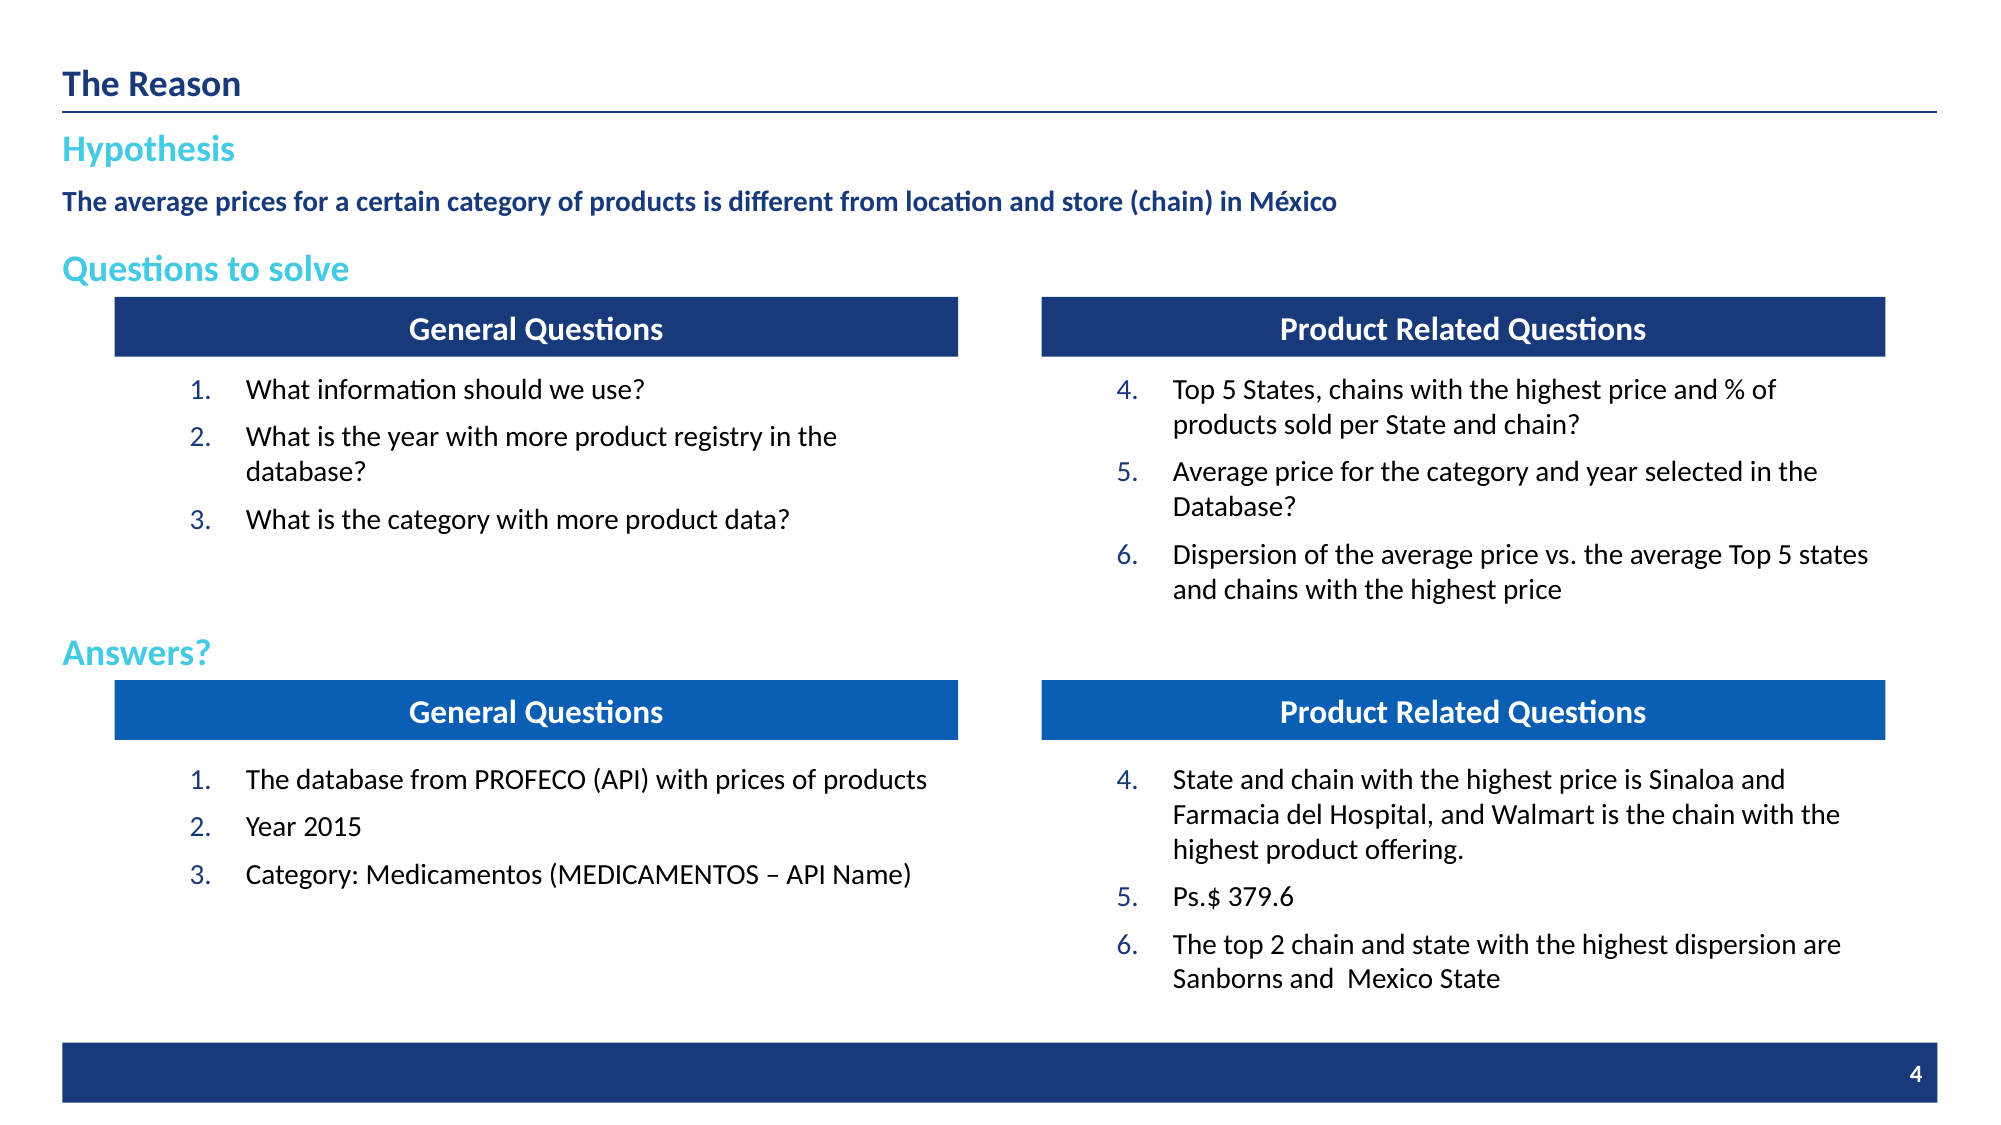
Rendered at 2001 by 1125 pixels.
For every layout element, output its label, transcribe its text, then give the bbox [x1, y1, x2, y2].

text_box Hypothesis [62, 124, 1938, 170]
text_box General Questions [113, 296, 959, 358]
text_box Product Related Questions [1041, 296, 1886, 358]
text_box The average prices for a certain category of products is different from location and store (chain) in México [62, 182, 1938, 218]
text_box Questions to solve [62, 243, 1938, 290]
text_box Answers? [62, 627, 1938, 673]
slide_number 4 [62, 1042, 1938, 1103]
text_box What information should we use? What is the year with more product registry in the database? What is the category with more product data? [114, 370, 959, 627]
text_box Top 5 States, chains with the highest price and % of products sold per State and chain? Average price for the category and year selected in the Database? Dispersion of the average price vs. the average Top 5 states and chains with the highest price [1041, 370, 1886, 655]
text_box The Reason [62, 50, 1938, 111]
text_box Product Related Questions [1041, 679, 1886, 741]
text_box State and chain with the highest price is Sinaloa and Farmacia del Hospital, and Walmart is the chain with the highest product offering. Ps.$ 379.6 The top 2 chain and state with the highest dispersion are Sanborns and Mexico State [1041, 760, 1886, 978]
text_box General Questions [113, 679, 959, 741]
text_box The database from PROFECO (API) with prices of products Year 2015 Category: Medicamentos (MEDICAMENTOS – API Name) [114, 760, 959, 978]
